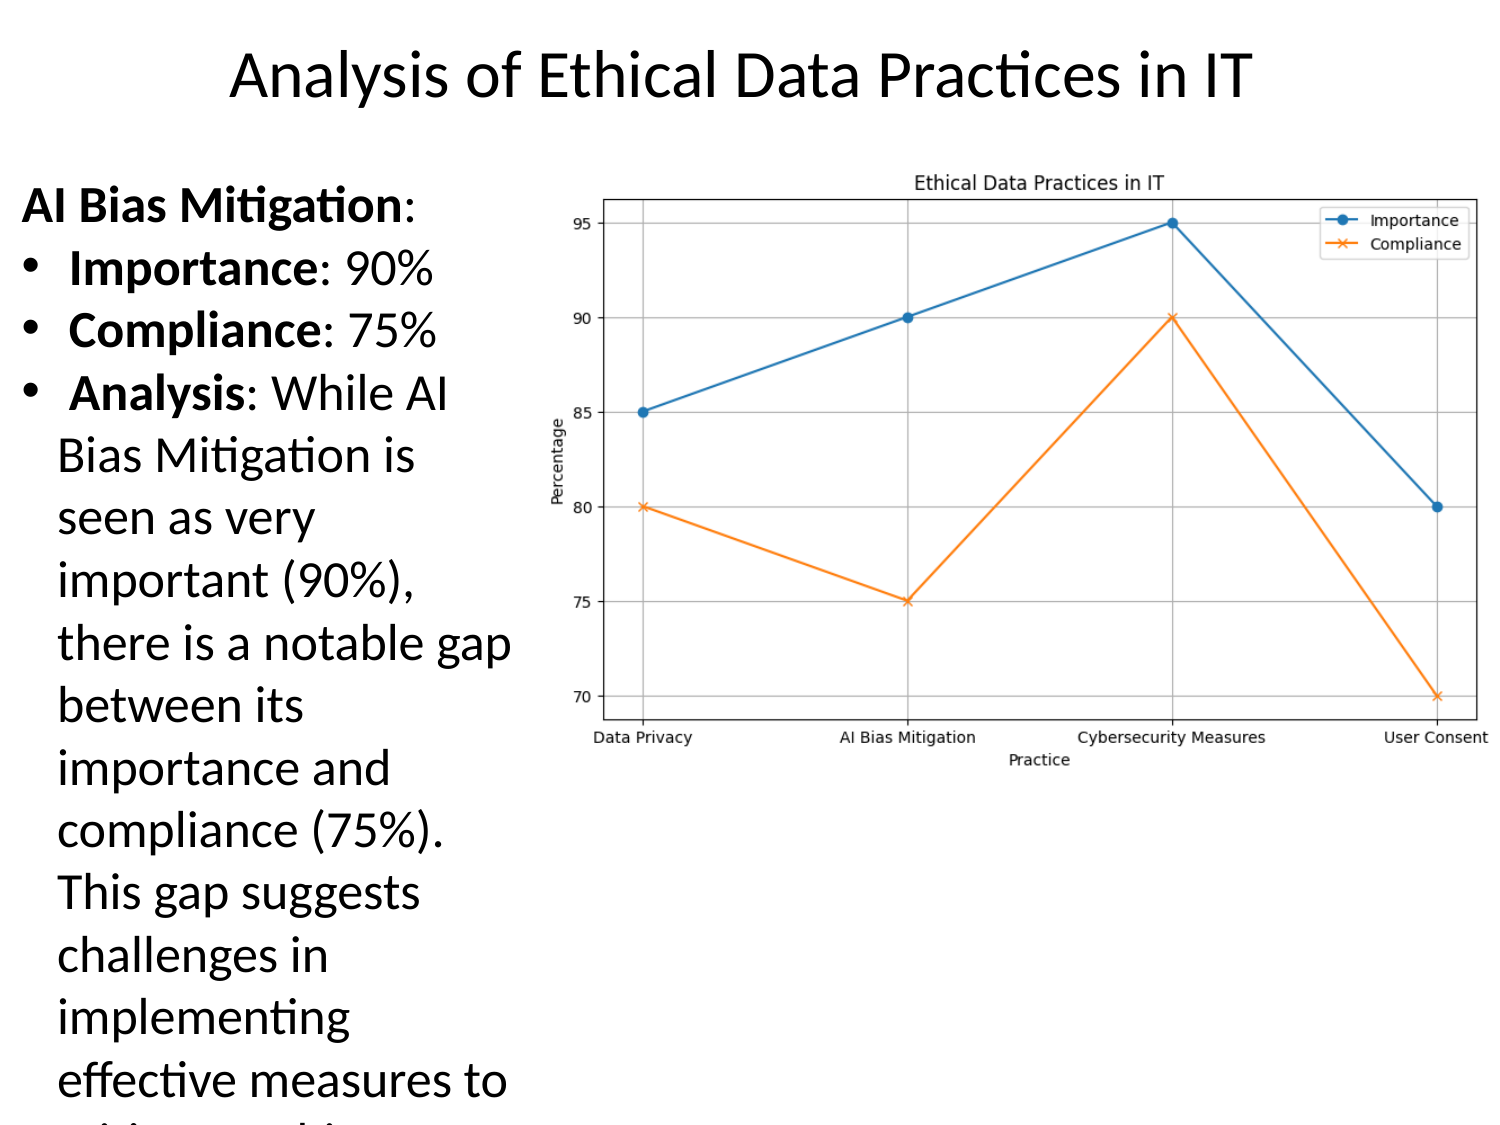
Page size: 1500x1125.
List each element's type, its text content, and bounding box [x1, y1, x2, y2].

title Analysis of Ethical Data Practices in IT [0, 21, 1500, 119]
text_box AI Bias Mitigation: Importance: 90% Compliance: 75% Analysis: While AI Bias Mitigation is seen as very important (90%), there is a notable gap between its importance and compliance (75%). This gap suggests challenges in implementing effective measures to mitigate AI bias. [6, 163, 540, 1125]
picture [539, 162, 1500, 779]
